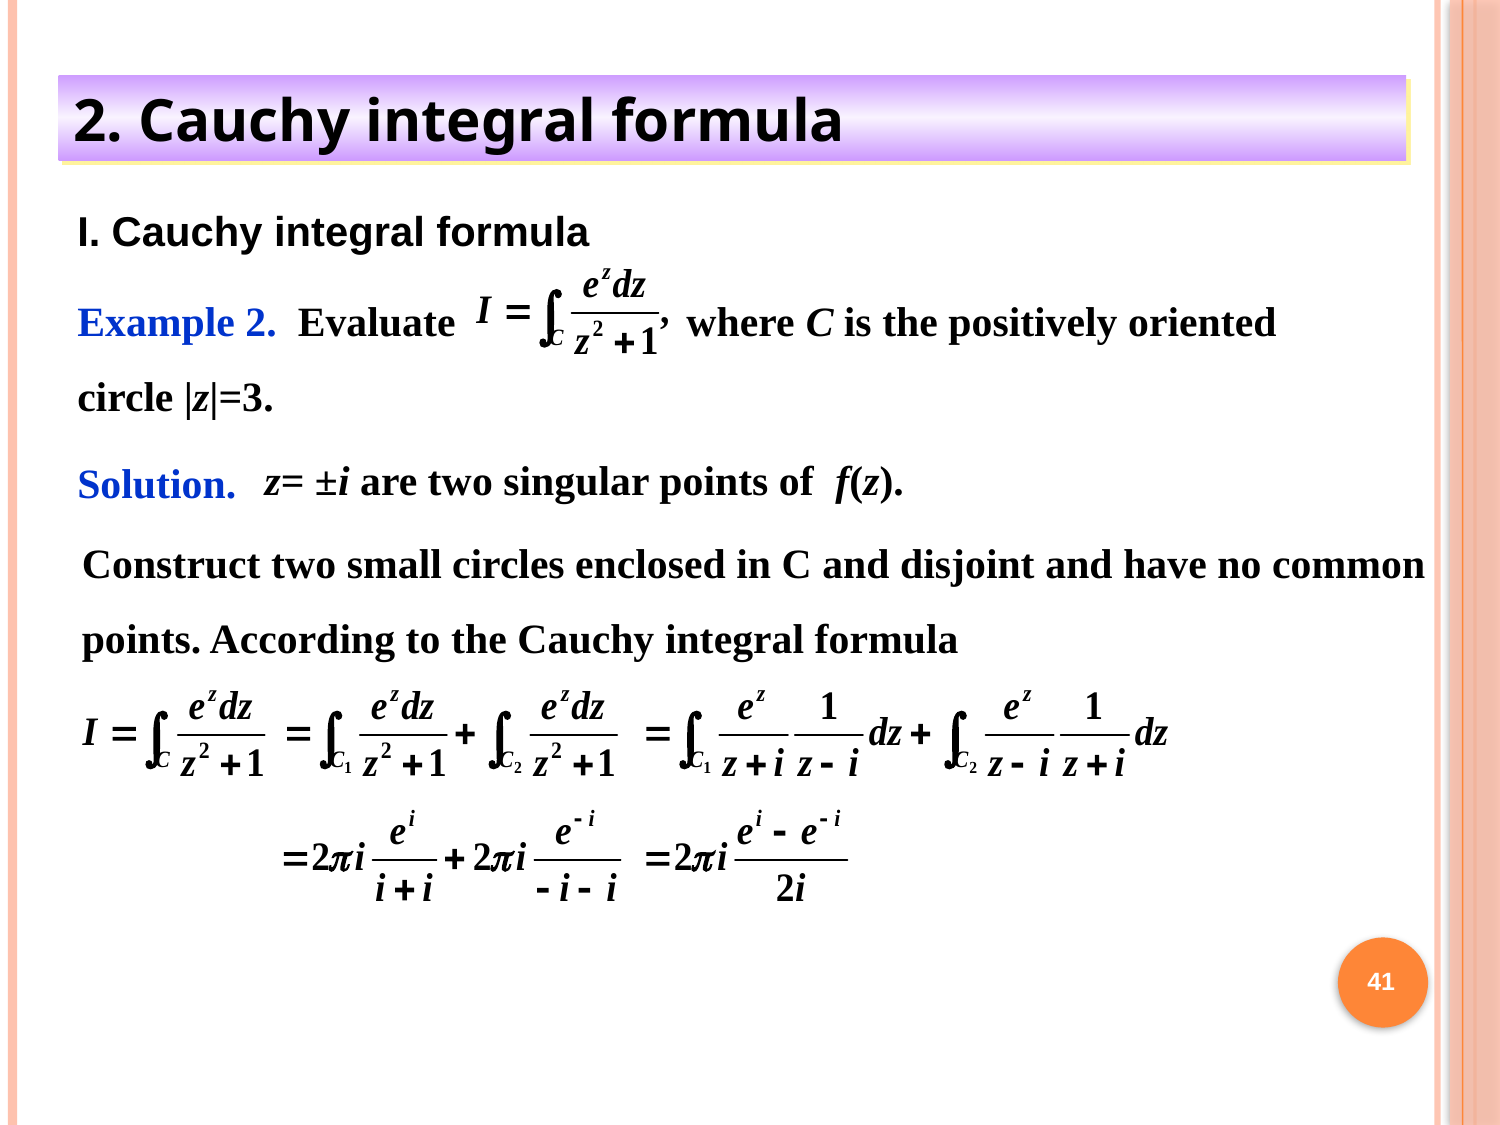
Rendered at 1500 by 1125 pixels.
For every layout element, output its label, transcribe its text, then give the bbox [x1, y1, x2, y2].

slide_number 41 [1331, 937, 1432, 1023]
text_box I. Cauchy integral formula [62, 196, 1375, 262]
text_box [636, 799, 857, 912]
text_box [636, 674, 1176, 790]
text_box Solution. [62, 424, 249, 515]
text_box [277, 674, 626, 790]
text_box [74, 674, 273, 790]
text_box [274, 799, 629, 912]
text_box Construct two small circles enclosed in C and disjoint and have no common points. According to the Cauchy integral formula [67, 504, 1443, 670]
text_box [468, 252, 676, 369]
text_box Example 2. Evaluate where C is the positively oriented circle |z|=3. [62, 262, 1375, 424]
text_box 2. Cauchy integral formula [58, 75, 1407, 161]
text_box z= ±i are two singular points of f(z). [249, 421, 1375, 504]
